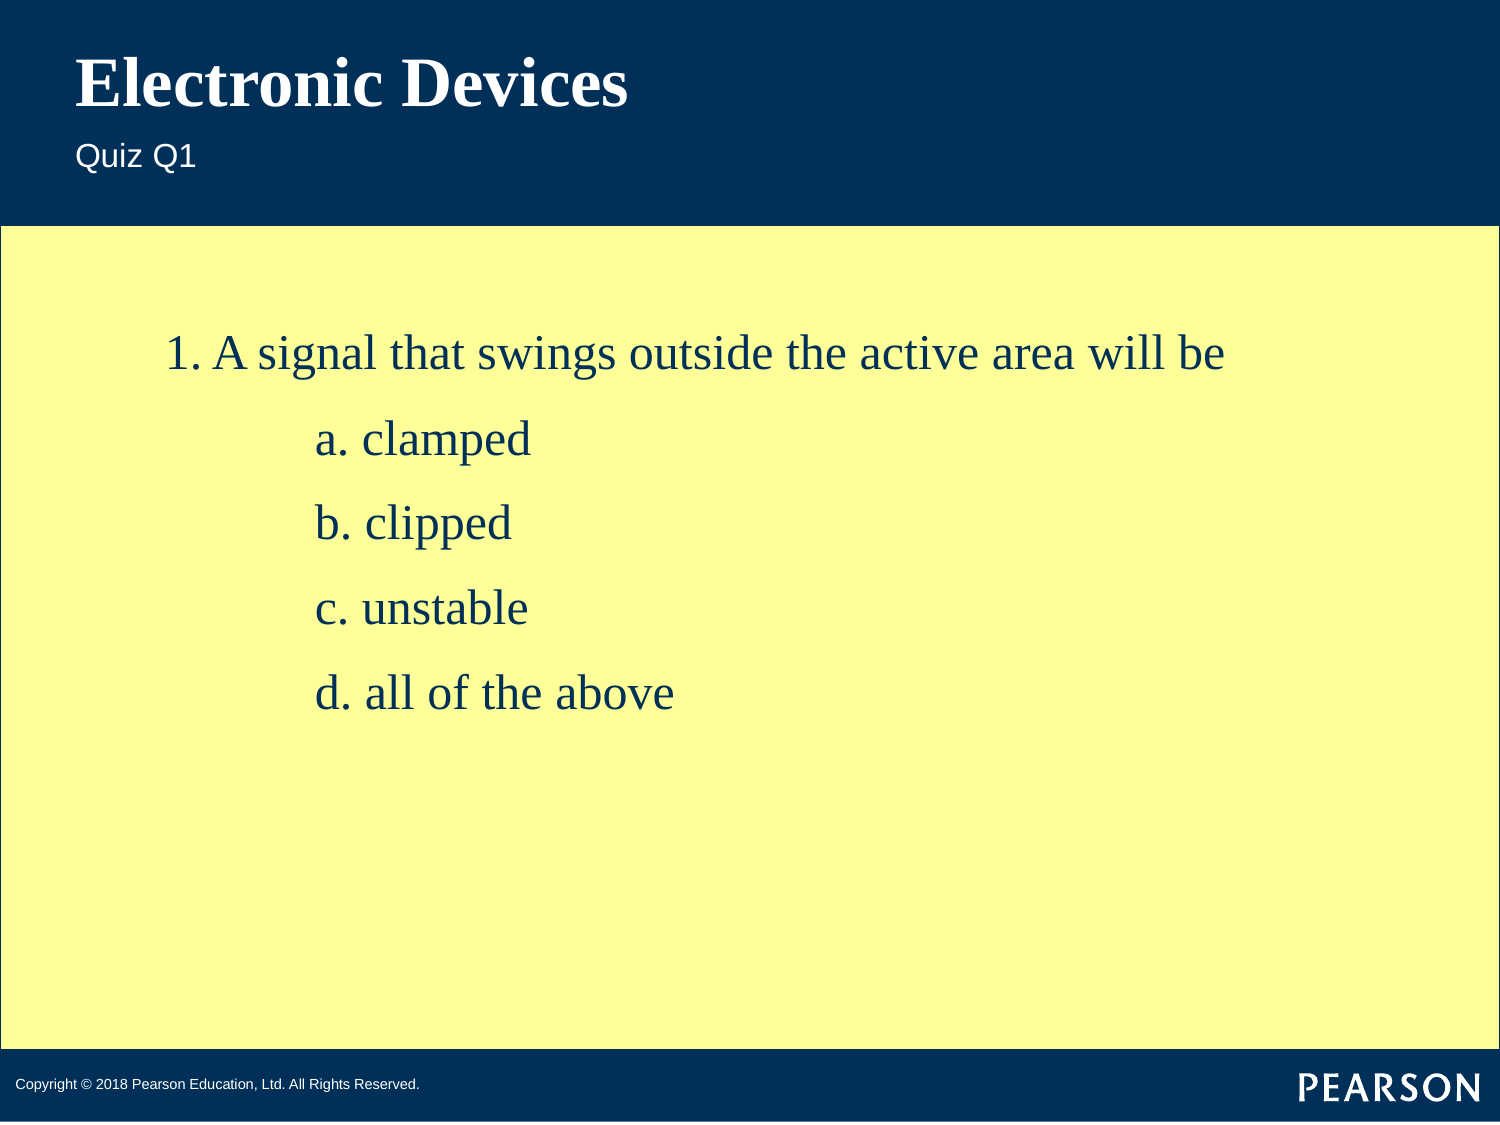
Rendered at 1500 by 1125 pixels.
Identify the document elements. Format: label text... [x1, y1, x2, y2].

text_box 1. A signal that swings outside the active area will be a. clamped b. clipped c. unstable d. all of the above [150, 312, 1375, 813]
title Electronic Devices [75, 35, 1425, 133]
text_box [0, 224, 1500, 1050]
list Quiz Q1 [75, 133, 1425, 200]
